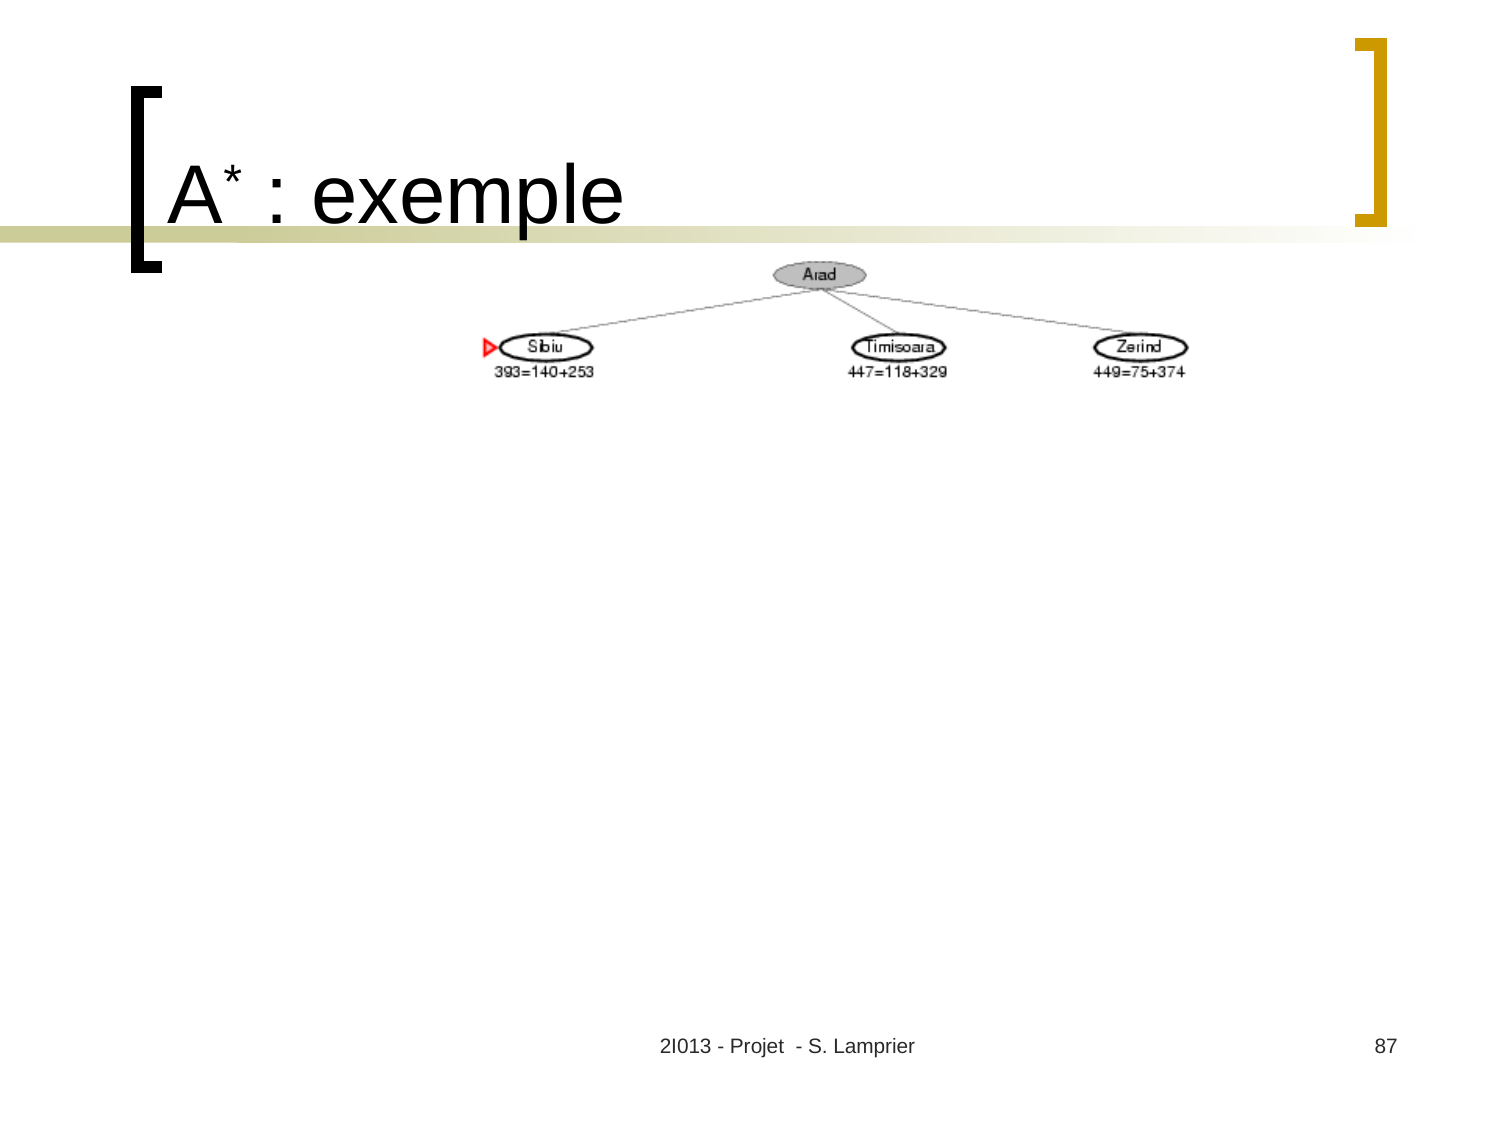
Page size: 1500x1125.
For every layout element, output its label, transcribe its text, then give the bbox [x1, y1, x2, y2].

title A* : exemple [152, 15, 1328, 248]
footer 2I013 - Projet - S. Lamprier [549, 1024, 1026, 1101]
slide_number 87 [1099, 1024, 1413, 1101]
picture [312, 249, 1201, 615]
